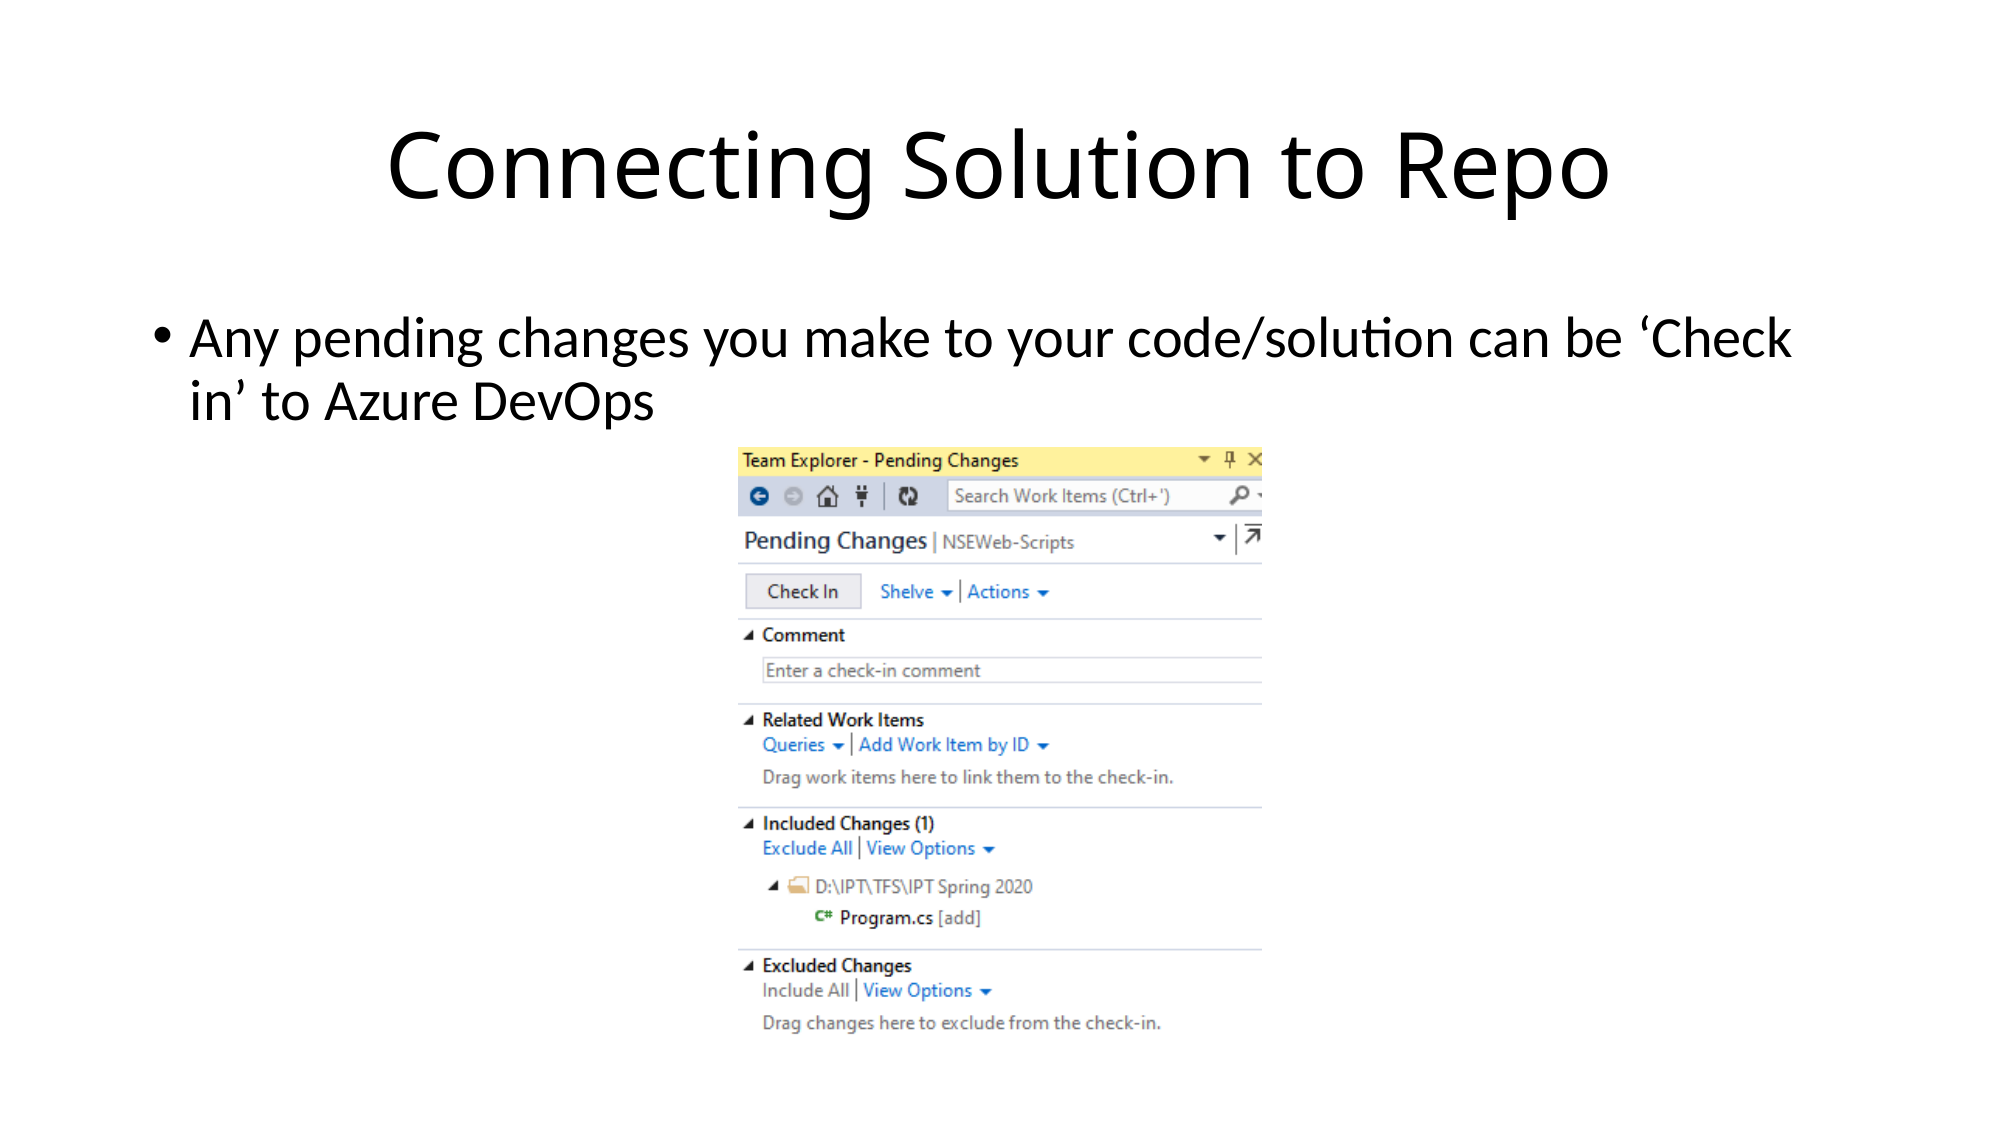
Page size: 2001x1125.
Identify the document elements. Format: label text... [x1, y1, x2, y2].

list Any pending changes you make to your code/solution can be ‘Check in’ to Azure DevOps [137, 299, 1863, 1014]
title Connecting Solution to Repo [137, 59, 1863, 278]
picture [738, 447, 1262, 1065]
